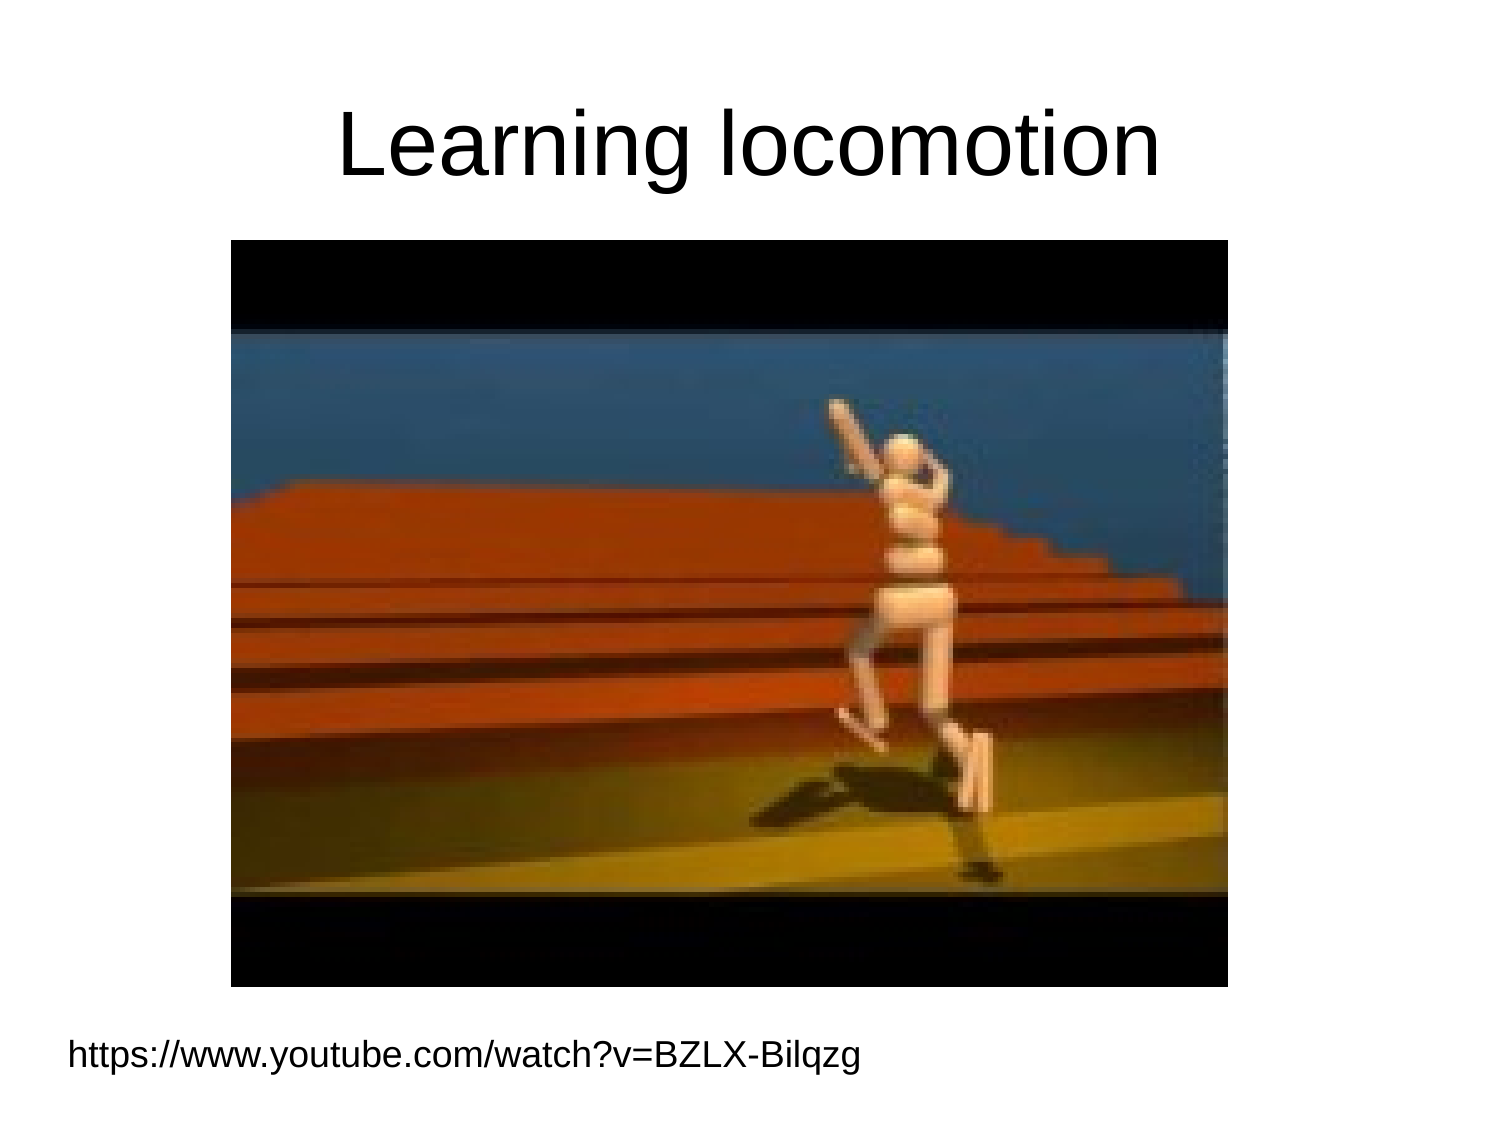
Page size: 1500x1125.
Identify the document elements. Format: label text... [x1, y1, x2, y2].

title Learning locomotion [75, 45, 1425, 233]
text_box https://www.youtube.com/watch?v=BZLX-Bilqzg [53, 1023, 892, 1083]
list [229, 239, 1230, 988]
